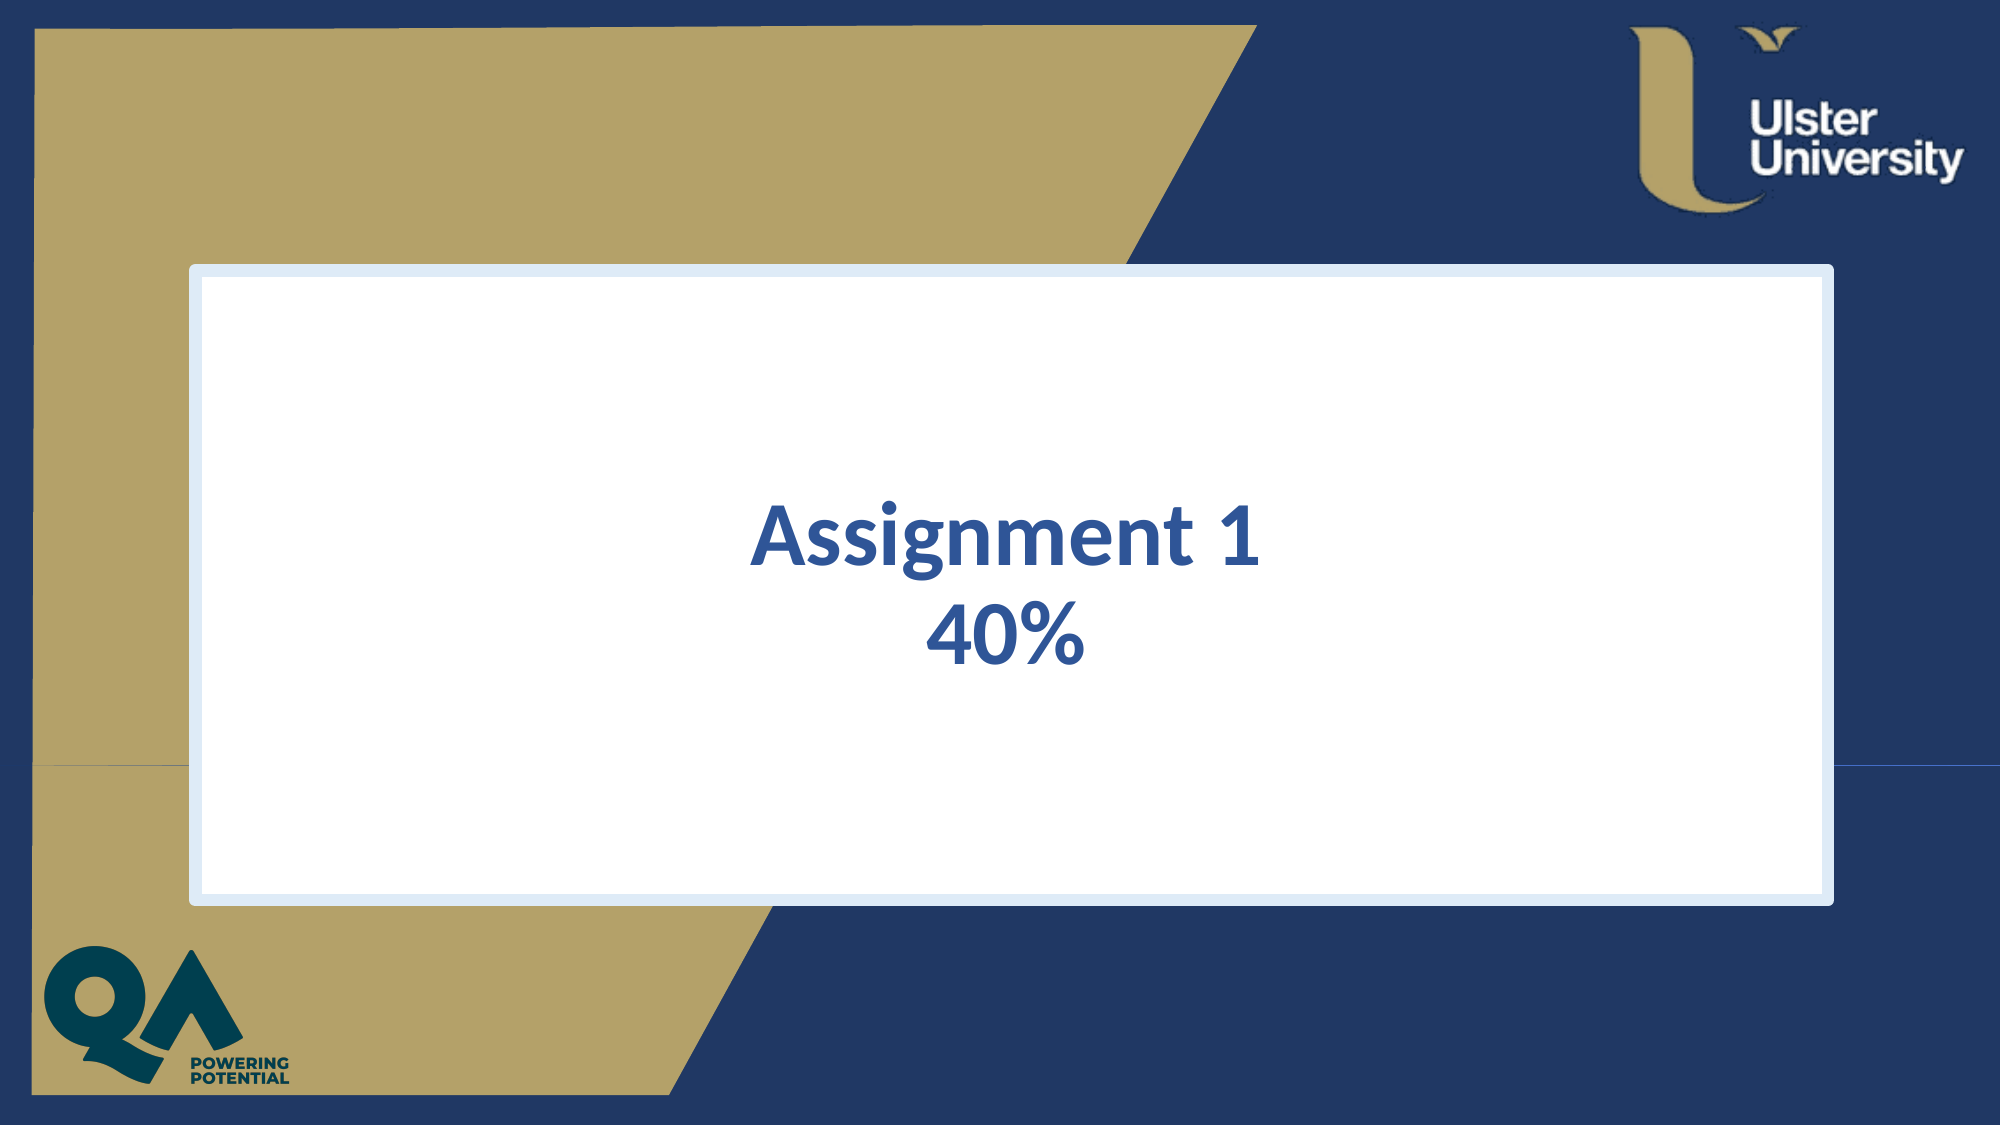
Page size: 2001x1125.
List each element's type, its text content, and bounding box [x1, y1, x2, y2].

picture [1594, 0, 2000, 253]
picture [6, 914, 325, 1109]
title Assignment 1 40% [189, 264, 1834, 906]
